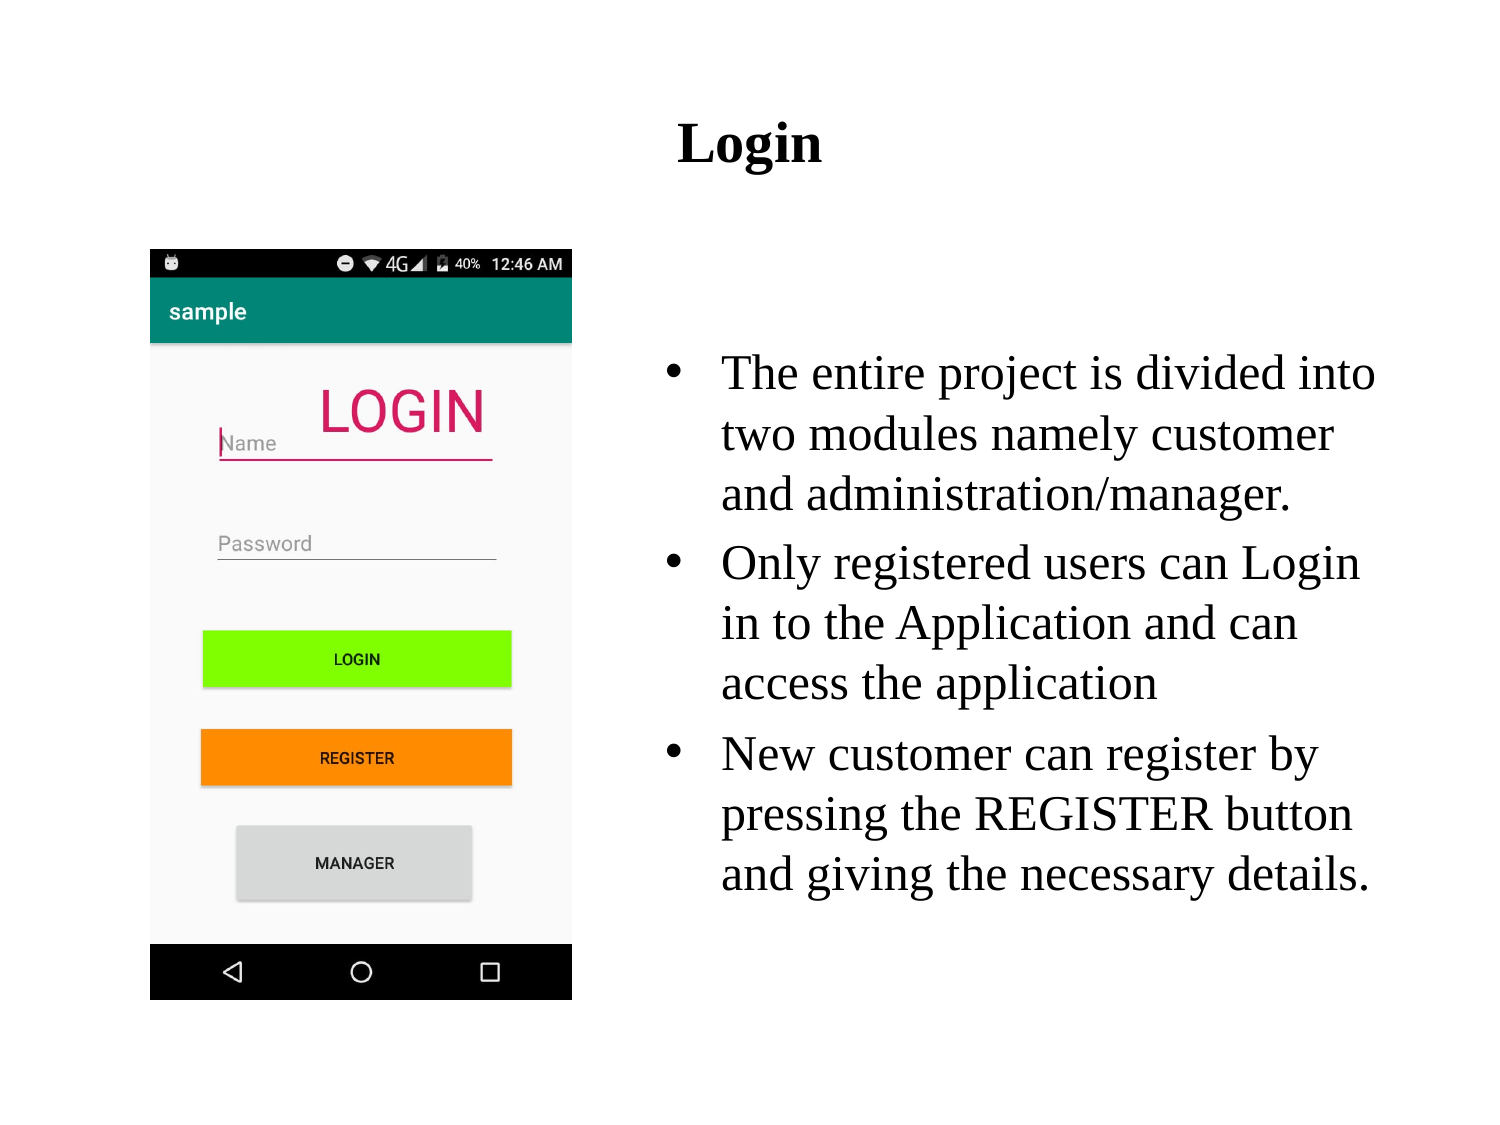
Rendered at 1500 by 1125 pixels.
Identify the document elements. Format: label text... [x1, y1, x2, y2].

picture [149, 249, 573, 1001]
title Login [75, 45, 1425, 233]
list The entire project is divided into two modules namely customer and administration/manager. Only registered users can Login in to the Application and can access the application New customer can register by pressing the REGISTER button and giving the necessary details. [650, 262, 1425, 1005]
